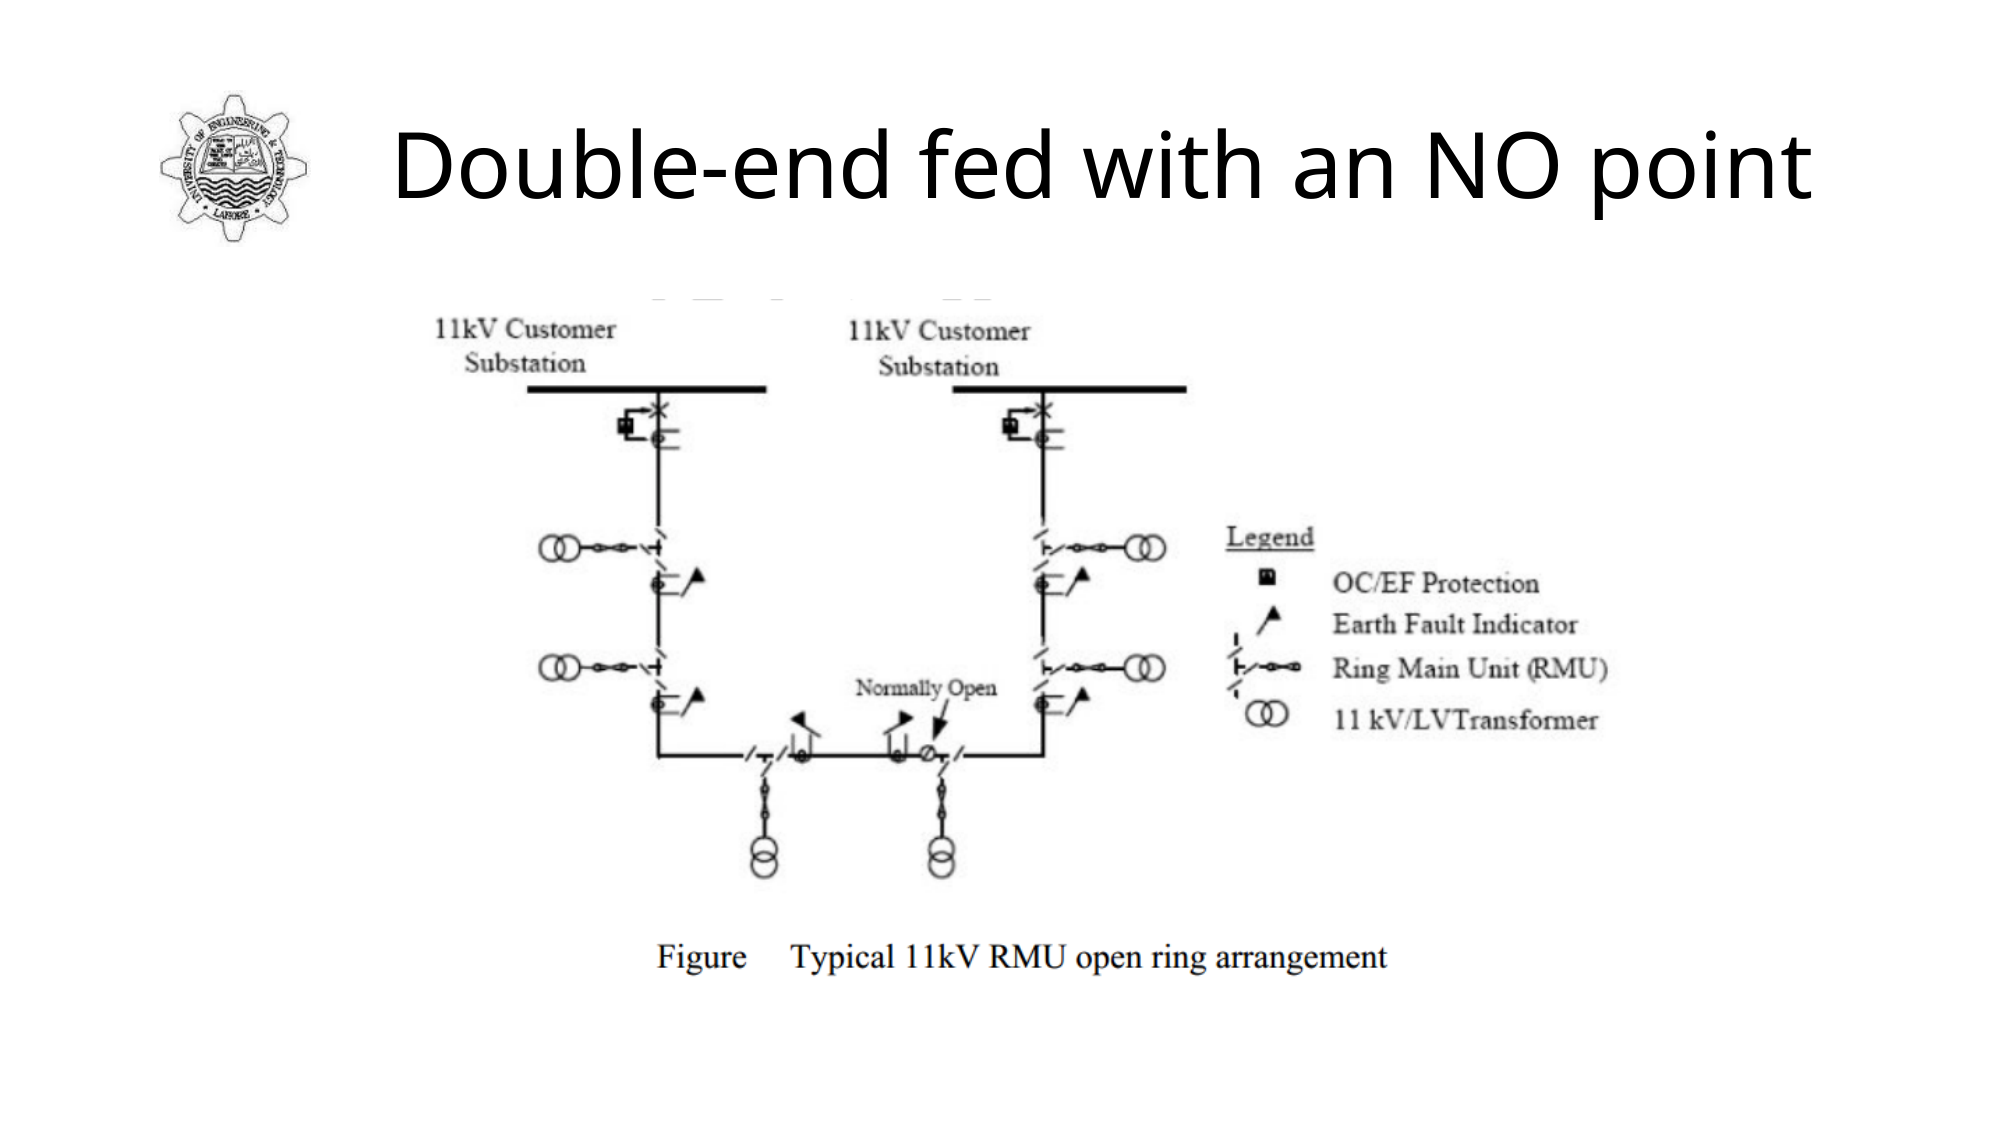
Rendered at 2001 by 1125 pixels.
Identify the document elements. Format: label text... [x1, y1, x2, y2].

title Double-end fed with an NO point [137, 59, 1863, 278]
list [327, 299, 1672, 1014]
